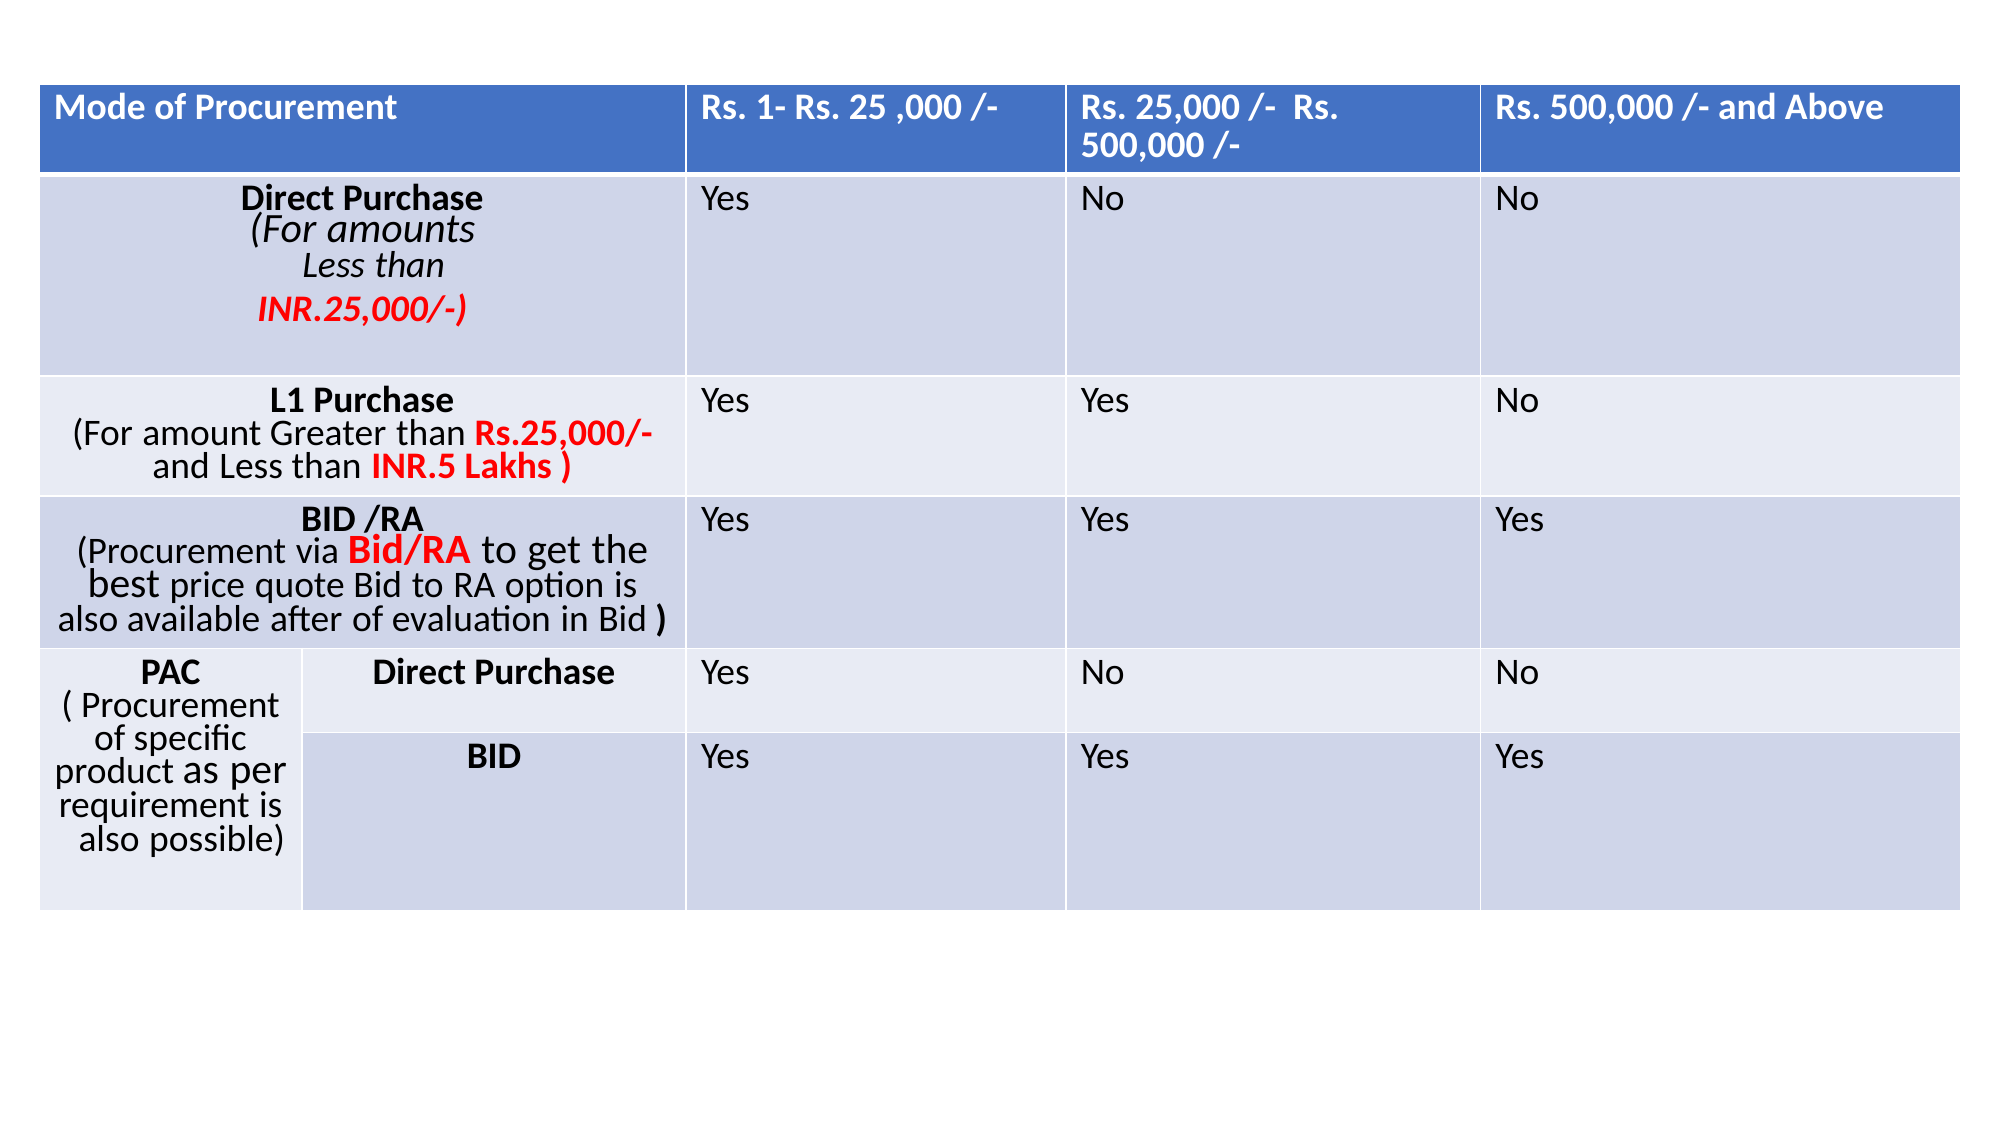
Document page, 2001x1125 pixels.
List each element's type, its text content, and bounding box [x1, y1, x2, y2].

table_cell Yes [1481, 497, 1960, 648]
table_header Rs. 25,000 /- Rs. 500,000 /- [1067, 85, 1480, 172]
table_cell Yes [687, 377, 1065, 495]
table_header Mode of Procurement [40, 85, 685, 172]
table_cell Yes [1067, 733, 1480, 910]
table_cell PAC ( Procurement of specific product as per requirement is also possible) [40, 649, 301, 910]
table_cell No [1481, 649, 1960, 732]
table_header Rs. 500,000 /- and Above [1481, 85, 1960, 172]
table_cell No [1067, 177, 1480, 375]
table_header Rs. 1- Rs. 25 ,000 /- [687, 85, 1065, 172]
table_cell No [1481, 177, 1960, 375]
table_cell No [1481, 377, 1960, 495]
table_cell BID /RA (Procurement via Bid/RA to get the best price quote Bid to RA option is also available after of evaluation in Bid ) [40, 497, 685, 648]
table_cell Yes [687, 177, 1065, 375]
table_cell Yes [1067, 497, 1480, 648]
table_cell No [1067, 649, 1480, 732]
table_cell Yes [687, 497, 1065, 648]
table_cell L1 Purchase (For amount Greater than Rs.25,000/- and Less than INR.5 Lakhs ) [40, 377, 685, 495]
table_cell Direct Purchase [303, 649, 685, 732]
table_cell Yes [687, 733, 1065, 910]
table_cell Yes [1067, 377, 1480, 495]
table_cell Direct Purchase (For amounts Less than INR.25,000/-) [40, 177, 685, 375]
table_cell BID [303, 733, 685, 910]
table_cell Yes [687, 649, 1065, 732]
table_cell Yes [1481, 733, 1960, 910]
